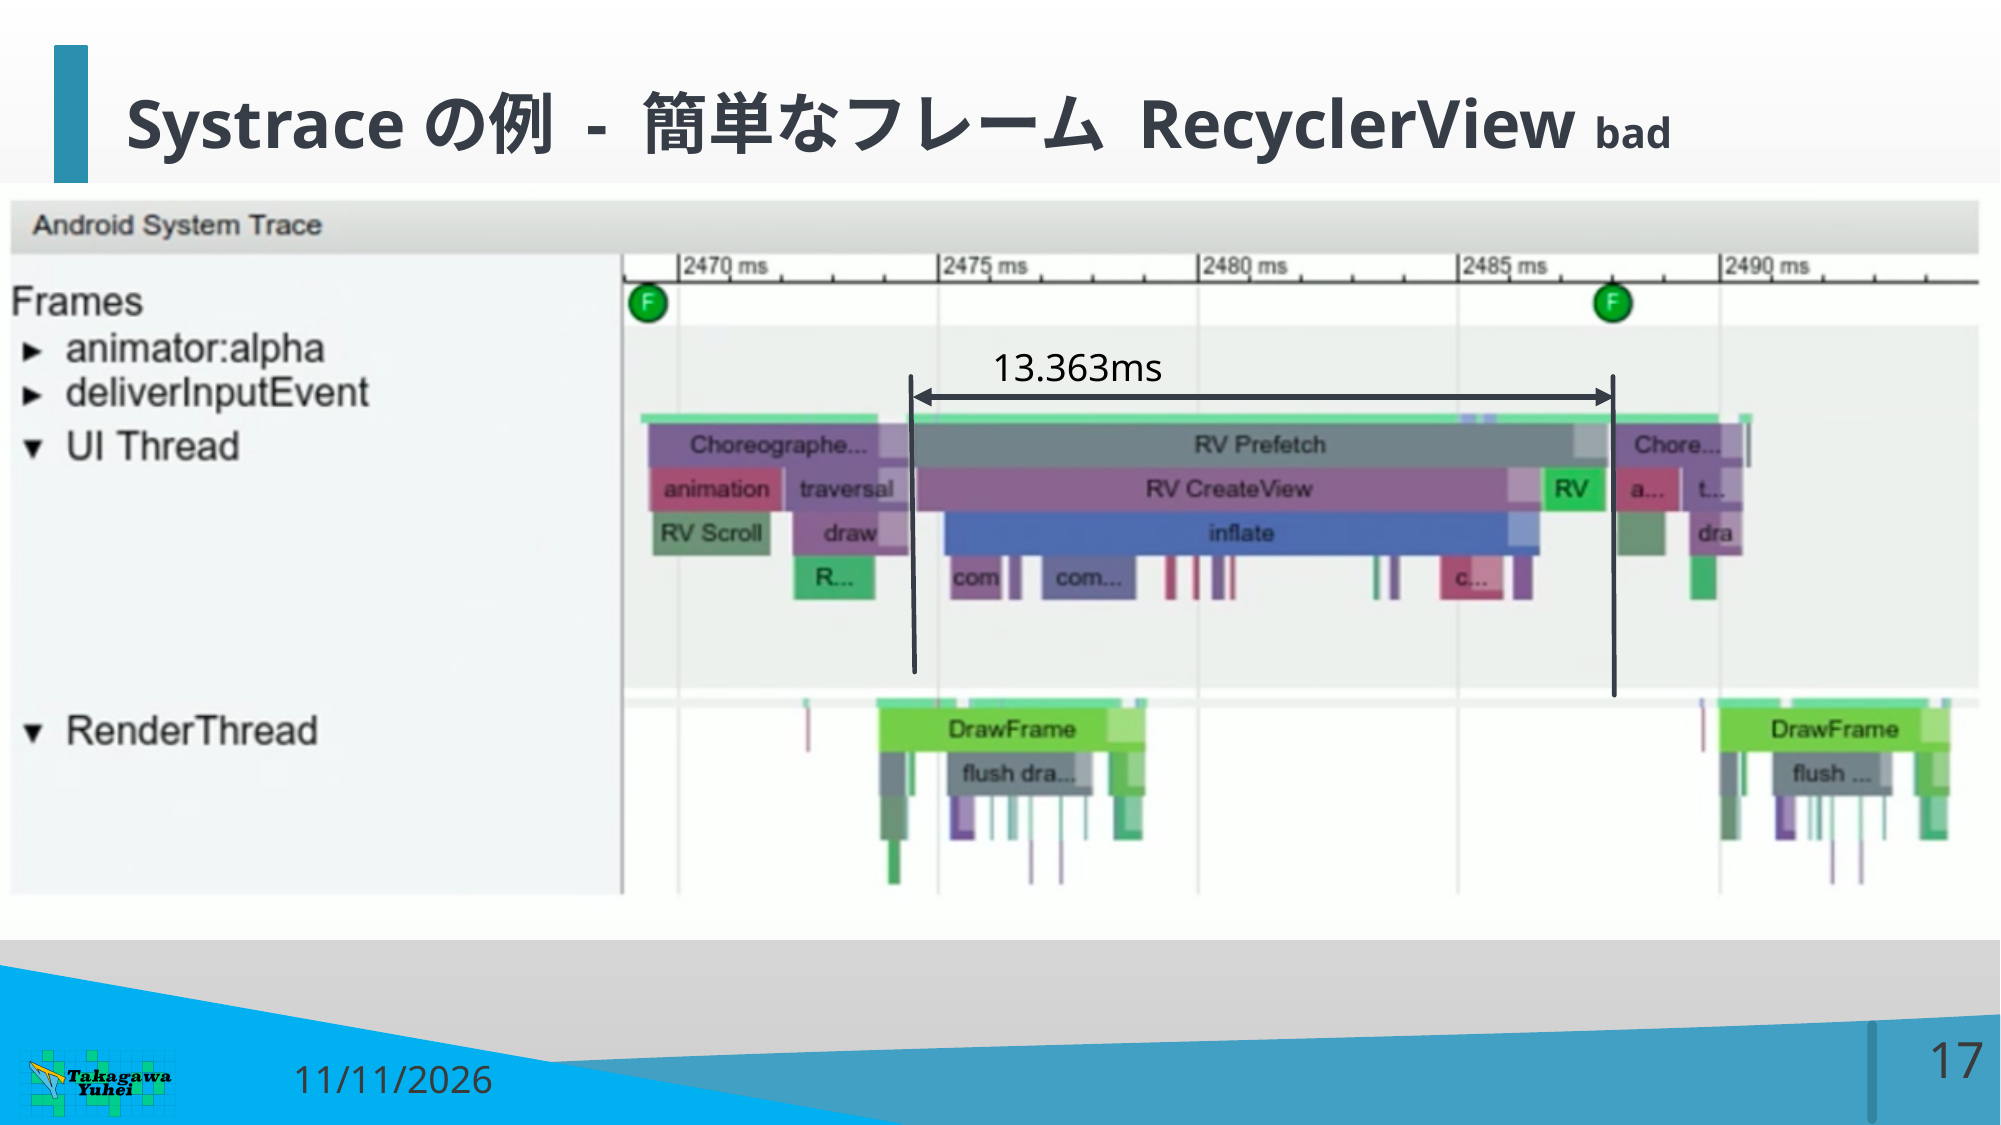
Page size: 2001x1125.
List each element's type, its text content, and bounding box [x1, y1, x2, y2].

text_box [910, 376, 915, 673]
picture [129, 1073, 142, 1094]
picture [0, 183, 2000, 941]
slide_number 16 [1872, 1013, 2000, 1113]
picture [143, 1062, 152, 1072]
title Systraceの例 - 簡単なフレーム RecyclerView bad [111, 46, 1889, 183]
picture [31, 1062, 64, 1116]
picture [87, 1051, 97, 1061]
picture [72, 1062, 119, 1116]
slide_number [245, 1051, 509, 1112]
picture [152, 1073, 164, 1094]
picture [43, 1051, 53, 1061]
picture [143, 1095, 152, 1105]
